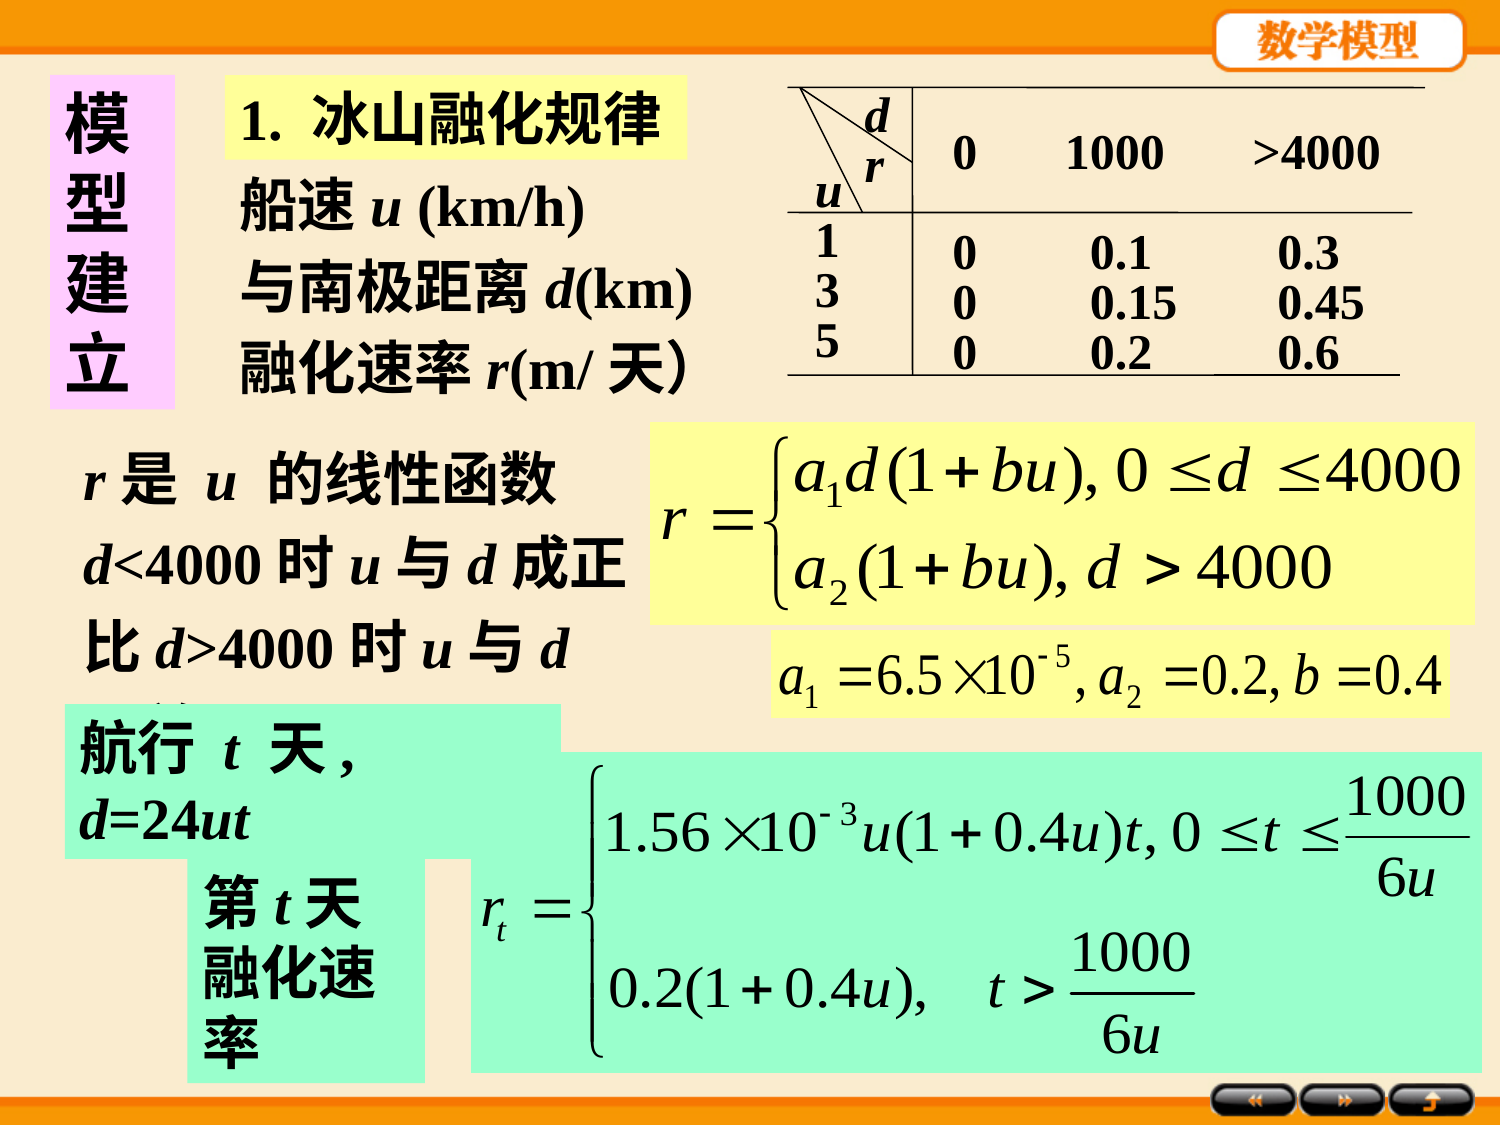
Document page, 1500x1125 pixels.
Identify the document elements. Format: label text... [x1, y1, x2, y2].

text_box 船速u (km/h) 与南极距离d(km) 融化速率r(m/天） [224, 160, 750, 409]
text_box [649, 421, 1476, 626]
text_box 航行 t 天, d=24ut [64, 704, 561, 859]
text_box r是 u 的线性函数 d<4000时u与d成正比d>4000时u与d无关 [68, 420, 644, 749]
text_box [187, 751, 1483, 1073]
picture [0, 0, 1500, 1125]
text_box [770, 629, 1451, 719]
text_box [787, 74, 1426, 388]
text_box 模型建立 [50, 74, 175, 410]
text_box 1. 冰山融化规律 [224, 75, 688, 160]
